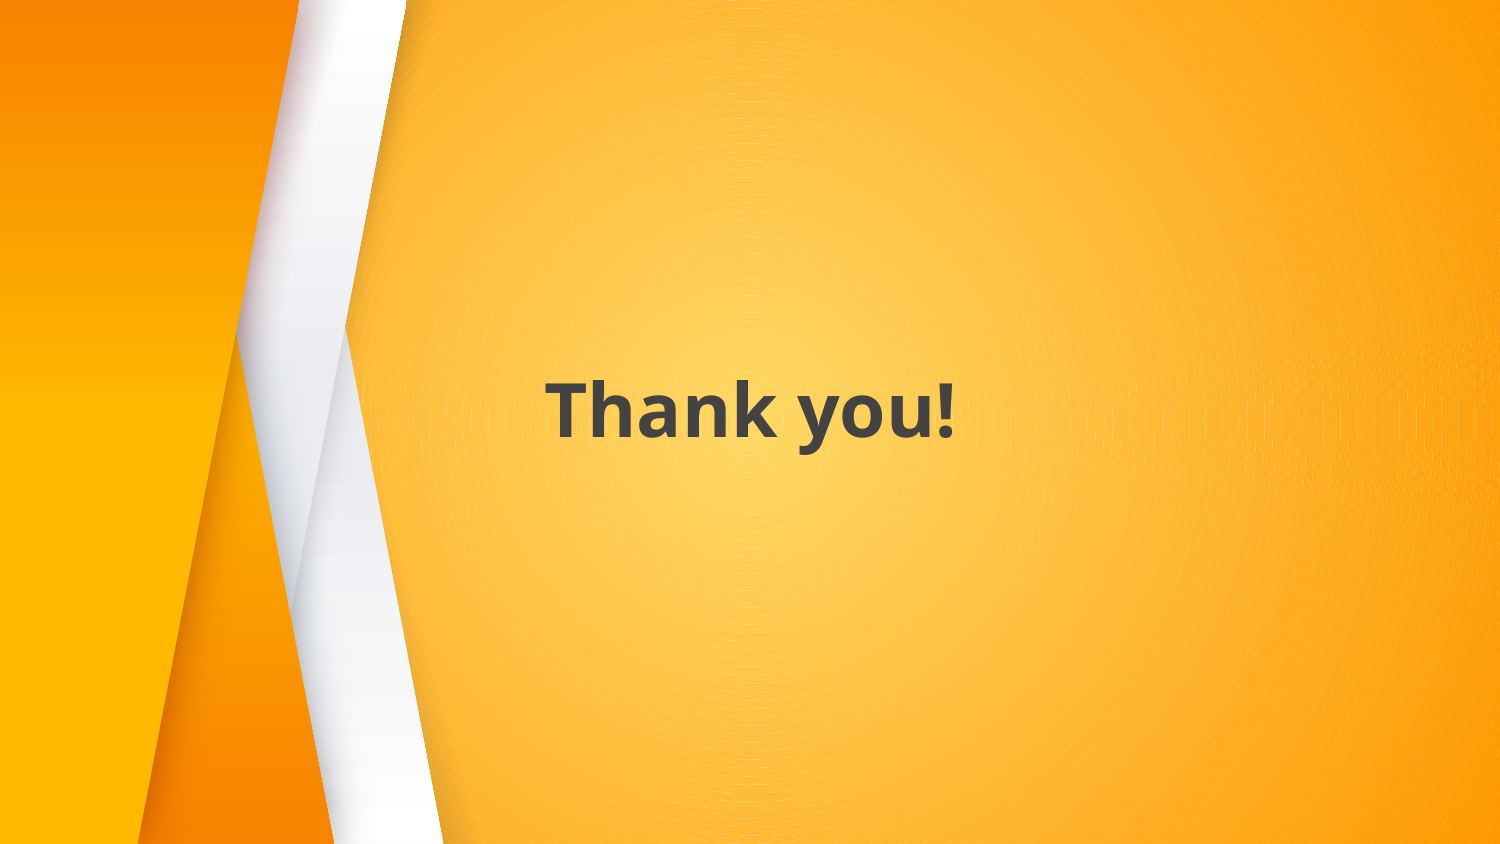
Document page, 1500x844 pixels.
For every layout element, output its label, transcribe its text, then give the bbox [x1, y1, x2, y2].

text_box Thank you! [253, 362, 1248, 482]
